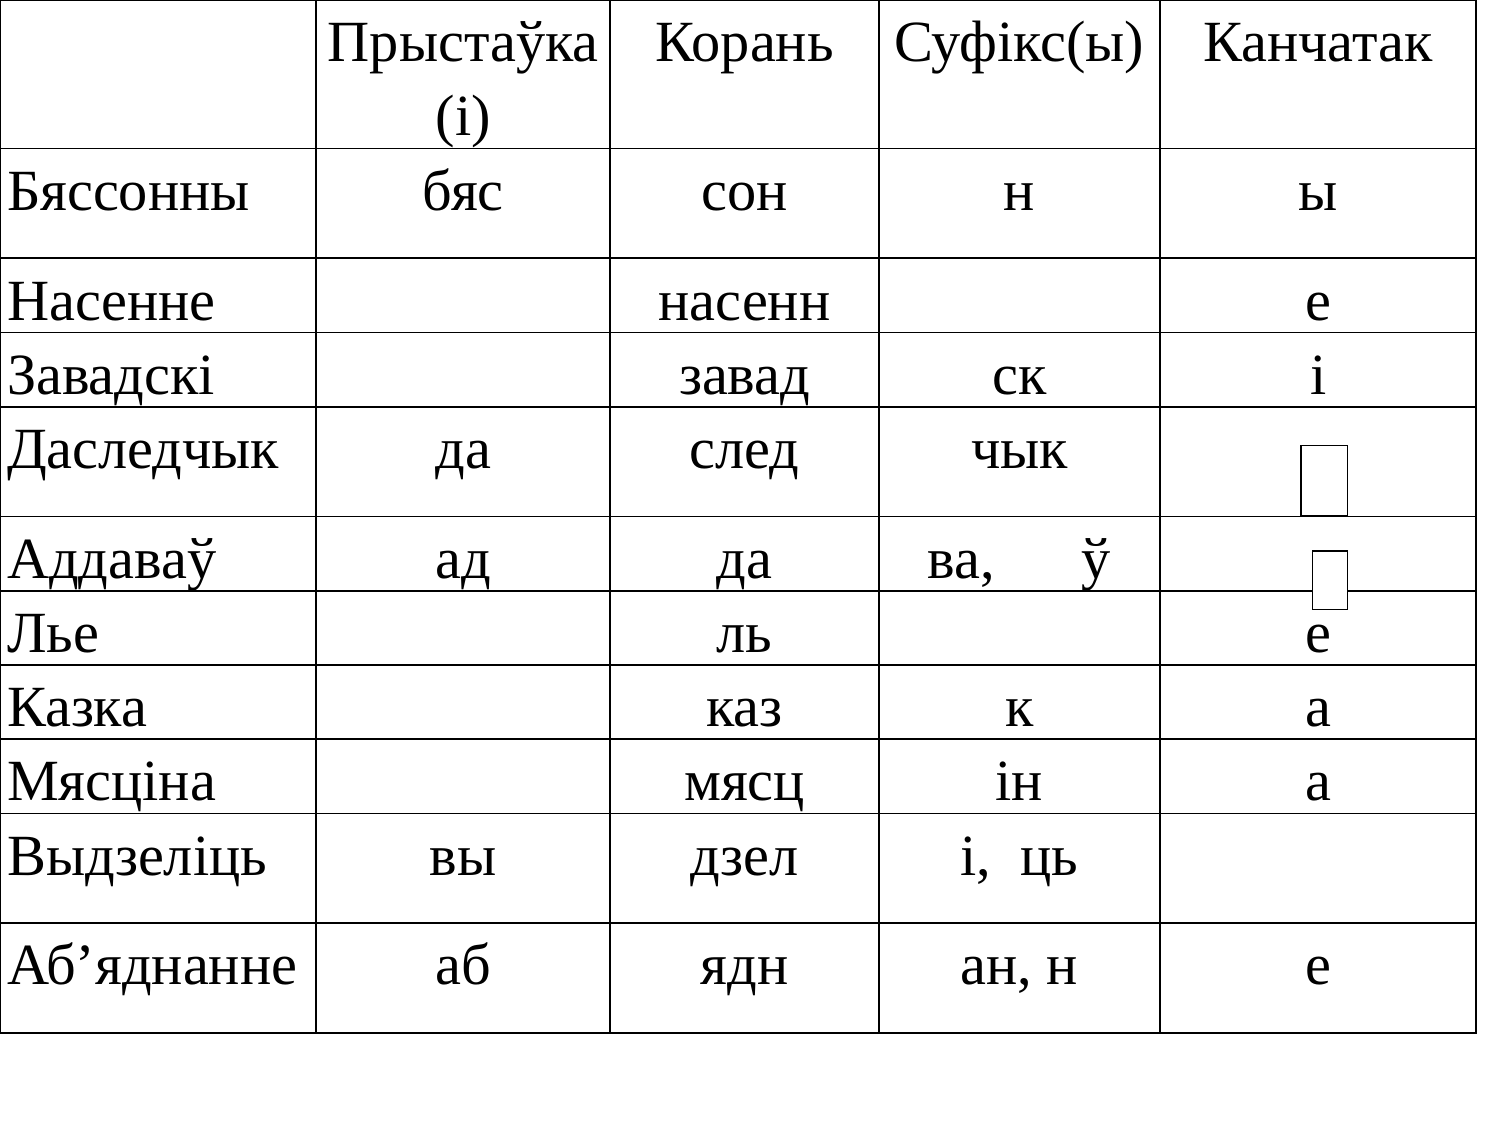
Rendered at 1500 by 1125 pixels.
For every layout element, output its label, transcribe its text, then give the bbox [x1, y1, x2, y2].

table_header [1, 1, 315, 148]
table_cell [1161, 408, 1475, 516]
table_cell насенн [611, 259, 878, 332]
table_cell ін [880, 740, 1159, 813]
table_cell да [611, 517, 878, 590]
table_cell н [880, 149, 1159, 257]
table_cell аб [317, 924, 609, 1032]
table_cell [317, 666, 609, 738]
table_cell дзел [611, 814, 878, 922]
table_cell завад [611, 333, 878, 406]
table_cell Мясціна [1, 740, 315, 813]
table_cell [317, 740, 609, 813]
text_box [1312, 550, 1348, 610]
table_header Корань [611, 1, 878, 148]
table_cell ан, н [880, 924, 1159, 1032]
table_cell а [1161, 740, 1475, 813]
table_cell сон [611, 149, 878, 257]
table_cell [880, 259, 1159, 332]
table_cell Аб’яднанне [1, 924, 315, 1032]
table_cell е [1161, 259, 1475, 332]
table_cell да [317, 408, 609, 516]
table_cell е [1161, 924, 1475, 1032]
table_cell [1161, 814, 1475, 922]
table_cell Казка [1, 666, 315, 738]
table_cell і [1161, 333, 1475, 406]
table_cell а [1161, 666, 1475, 738]
table_cell [317, 259, 609, 332]
table_cell [317, 592, 609, 664]
table_cell Аддаваў [1, 517, 315, 590]
table_cell ядн [611, 924, 878, 1032]
table_cell Насенне [1, 259, 315, 332]
table_cell след [611, 408, 878, 516]
table_cell Даследчык [1, 408, 315, 516]
table_cell [1161, 517, 1475, 590]
table_header Прыстаўка (і) [317, 1, 609, 148]
table_cell вы [317, 814, 609, 922]
table_cell Бяссонны [1, 149, 315, 257]
table_header Суфікс(ы) [880, 1, 1159, 148]
table_cell Лье [1, 592, 315, 664]
table_cell ад [317, 517, 609, 590]
table_cell Завадскі [1, 333, 315, 406]
table_cell ль [611, 592, 878, 664]
table_cell ы [1161, 149, 1475, 257]
table_cell [880, 592, 1159, 664]
table_cell е [1161, 592, 1475, 664]
table_cell ск [880, 333, 1159, 406]
table_cell [317, 333, 609, 406]
table_cell бяс [317, 149, 609, 257]
text_box [1300, 445, 1348, 516]
table_cell к [880, 666, 1159, 738]
table_cell і, ць [880, 814, 1159, 922]
table_cell чык [880, 408, 1159, 516]
table_cell каз [611, 666, 878, 738]
table_cell ва, ў [880, 517, 1159, 590]
table_cell мясц [611, 740, 878, 813]
table_header Канчатак [1161, 1, 1475, 148]
table_cell Выдзеліць [1, 814, 315, 922]
